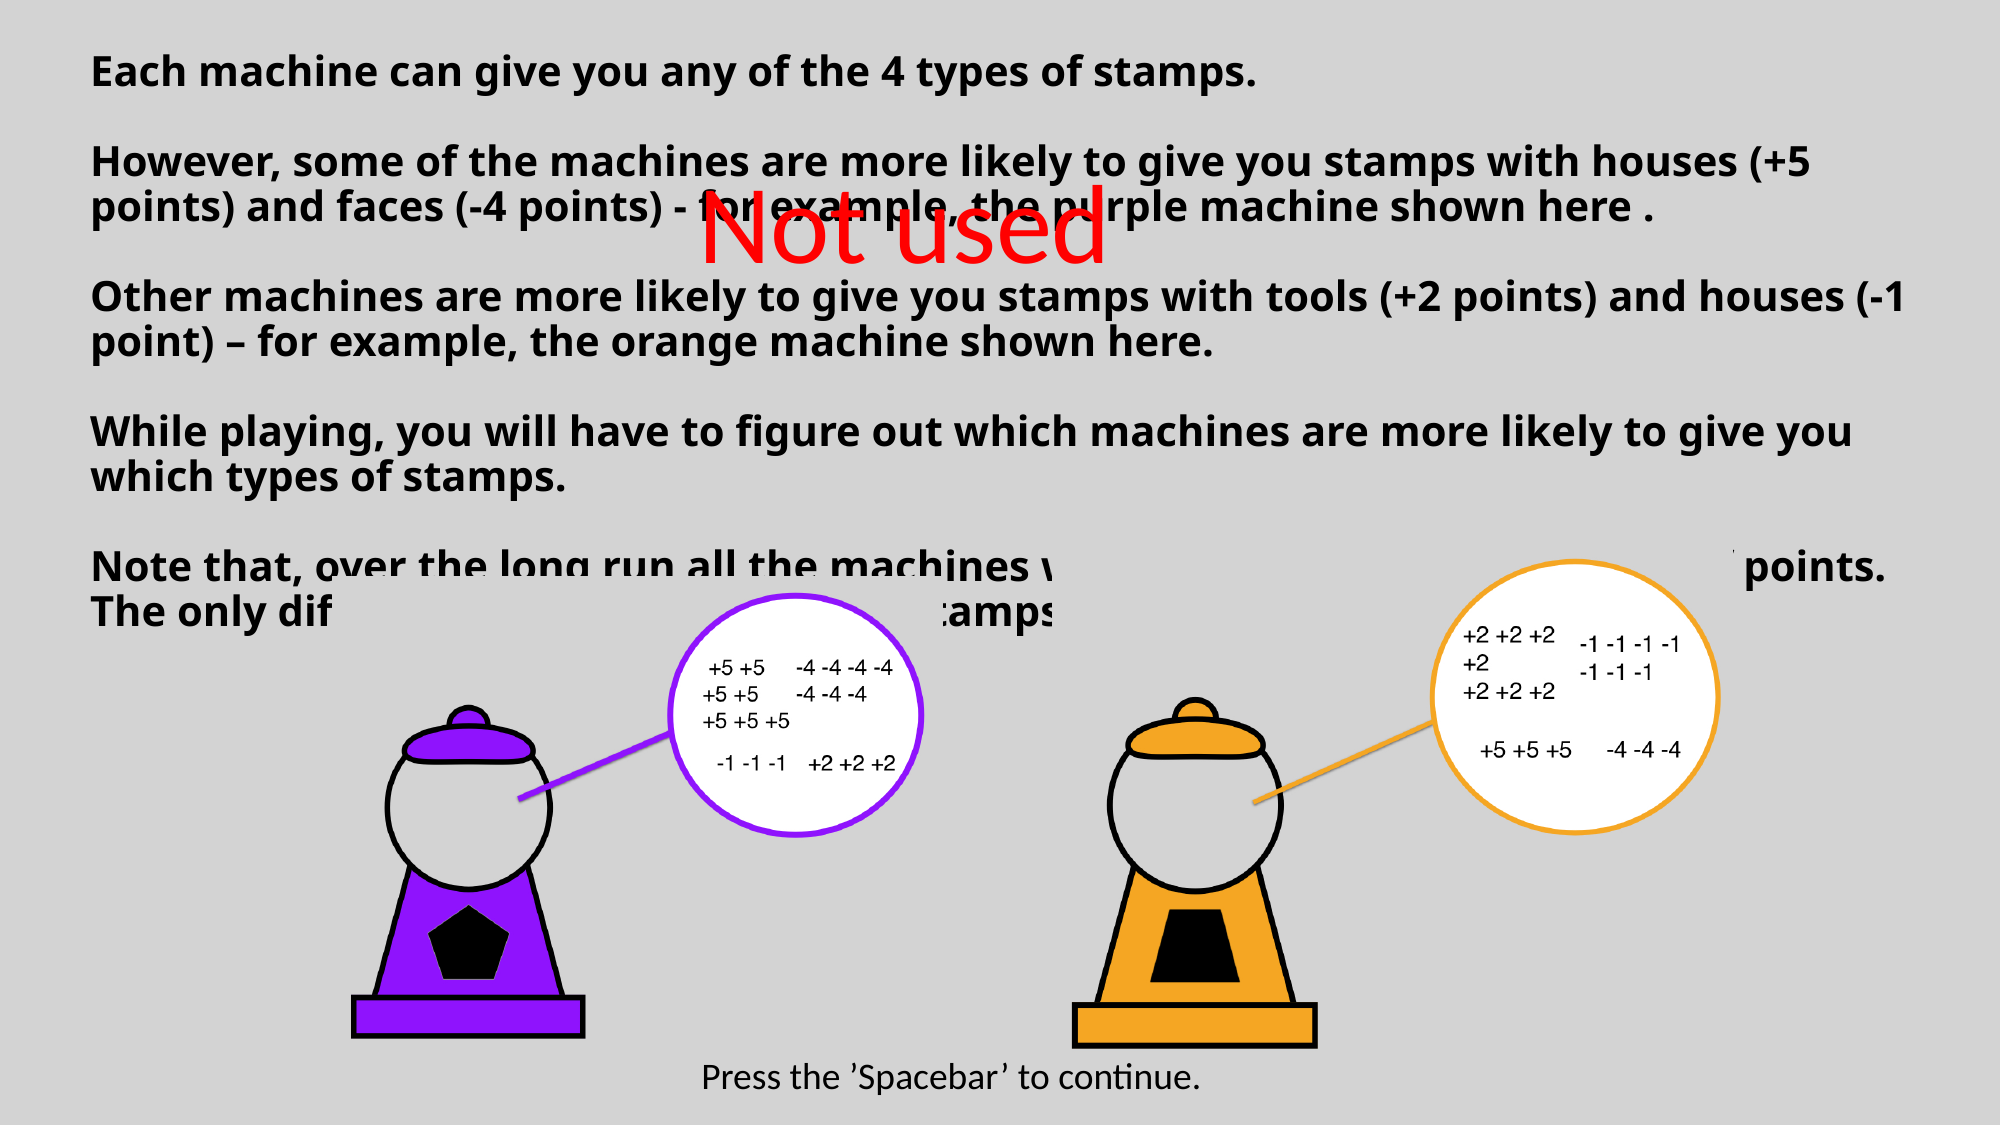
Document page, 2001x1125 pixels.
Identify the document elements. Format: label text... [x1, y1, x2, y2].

text_box Press the ’Spacebar’ to continue. [686, 1044, 1218, 1105]
picture [1052, 542, 1733, 1084]
title Each machine can give you any of the 4 types of stamps. However, some of the machines are more likely to give you stamps with houses (+5 points) and faces (-4 points) - for example, the purple machine shown here . Other machines are more likely to give you stamps with tools (+2 points) and houses (-1 point) – for example, the orange machine shown here. While playing, you will have to figure out which machines are more likely to give you which types of stamps. Note that, over the long run all the machines will give you the same amount of points. The only difference is in which types of stamps are more likely . [75, 38, 1944, 788]
picture [332, 576, 943, 1067]
text_box Not used [683, 143, 1521, 293]
